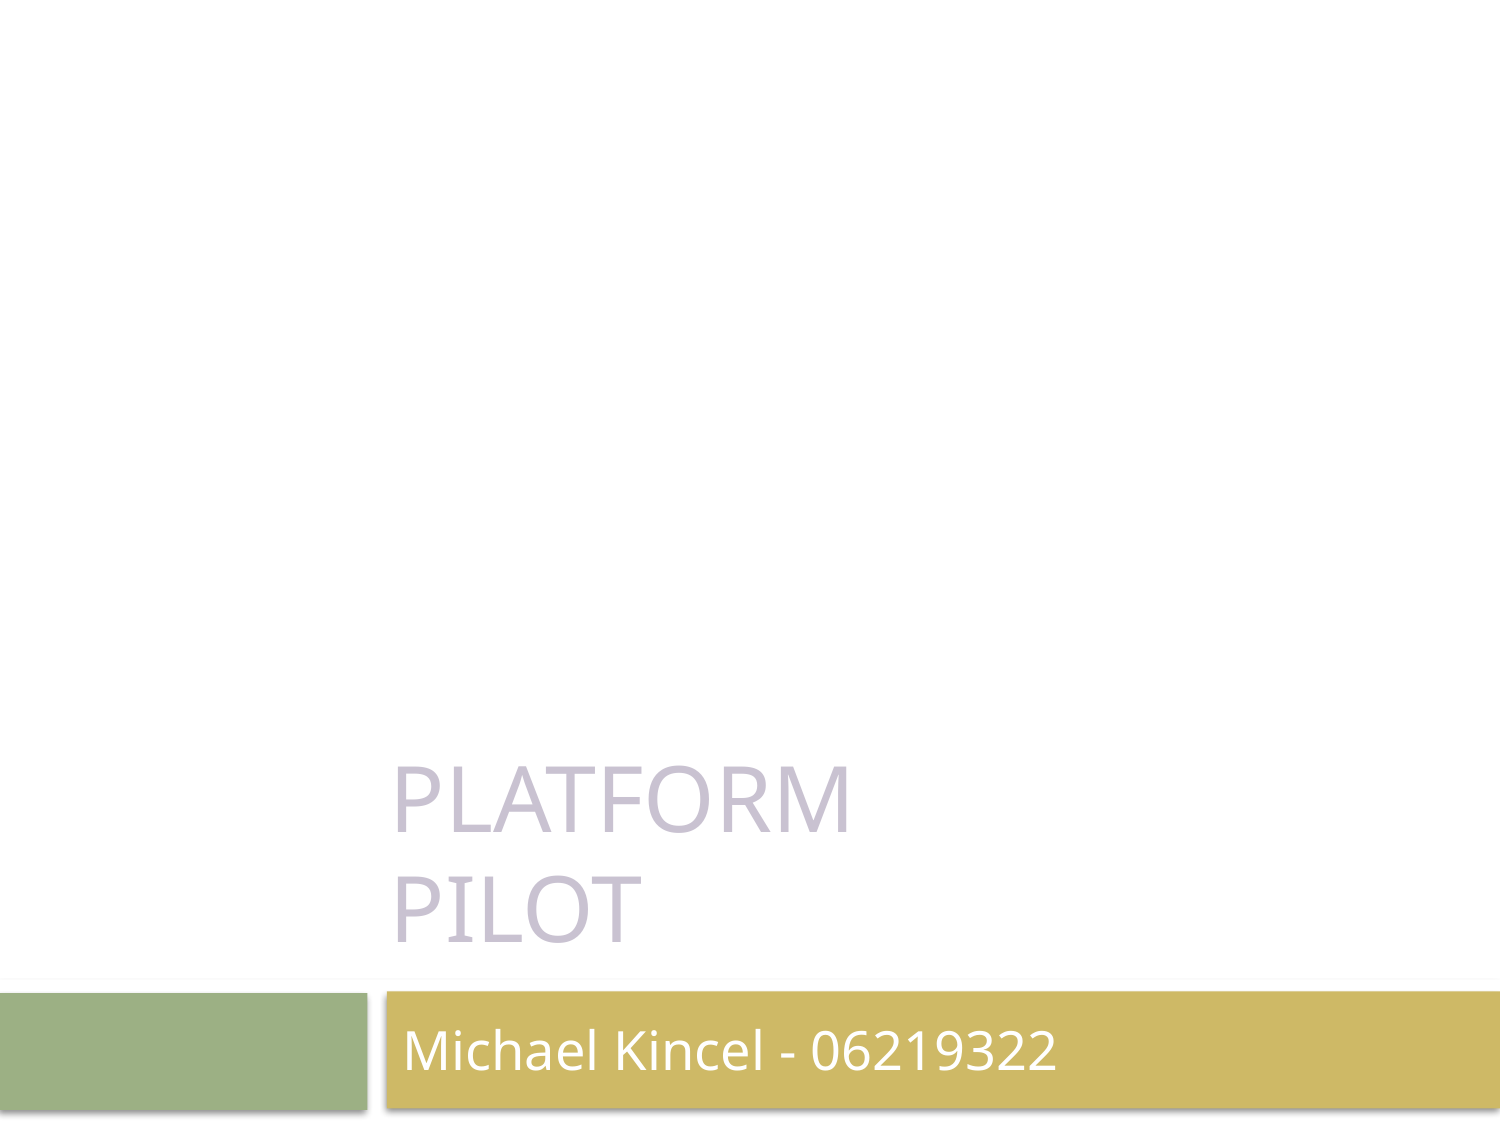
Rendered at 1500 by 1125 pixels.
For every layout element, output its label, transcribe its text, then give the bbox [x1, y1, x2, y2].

title Platform pilot [375, 667, 1438, 968]
subtitle Michael Kincel - 06219322 [387, 992, 1488, 1105]
